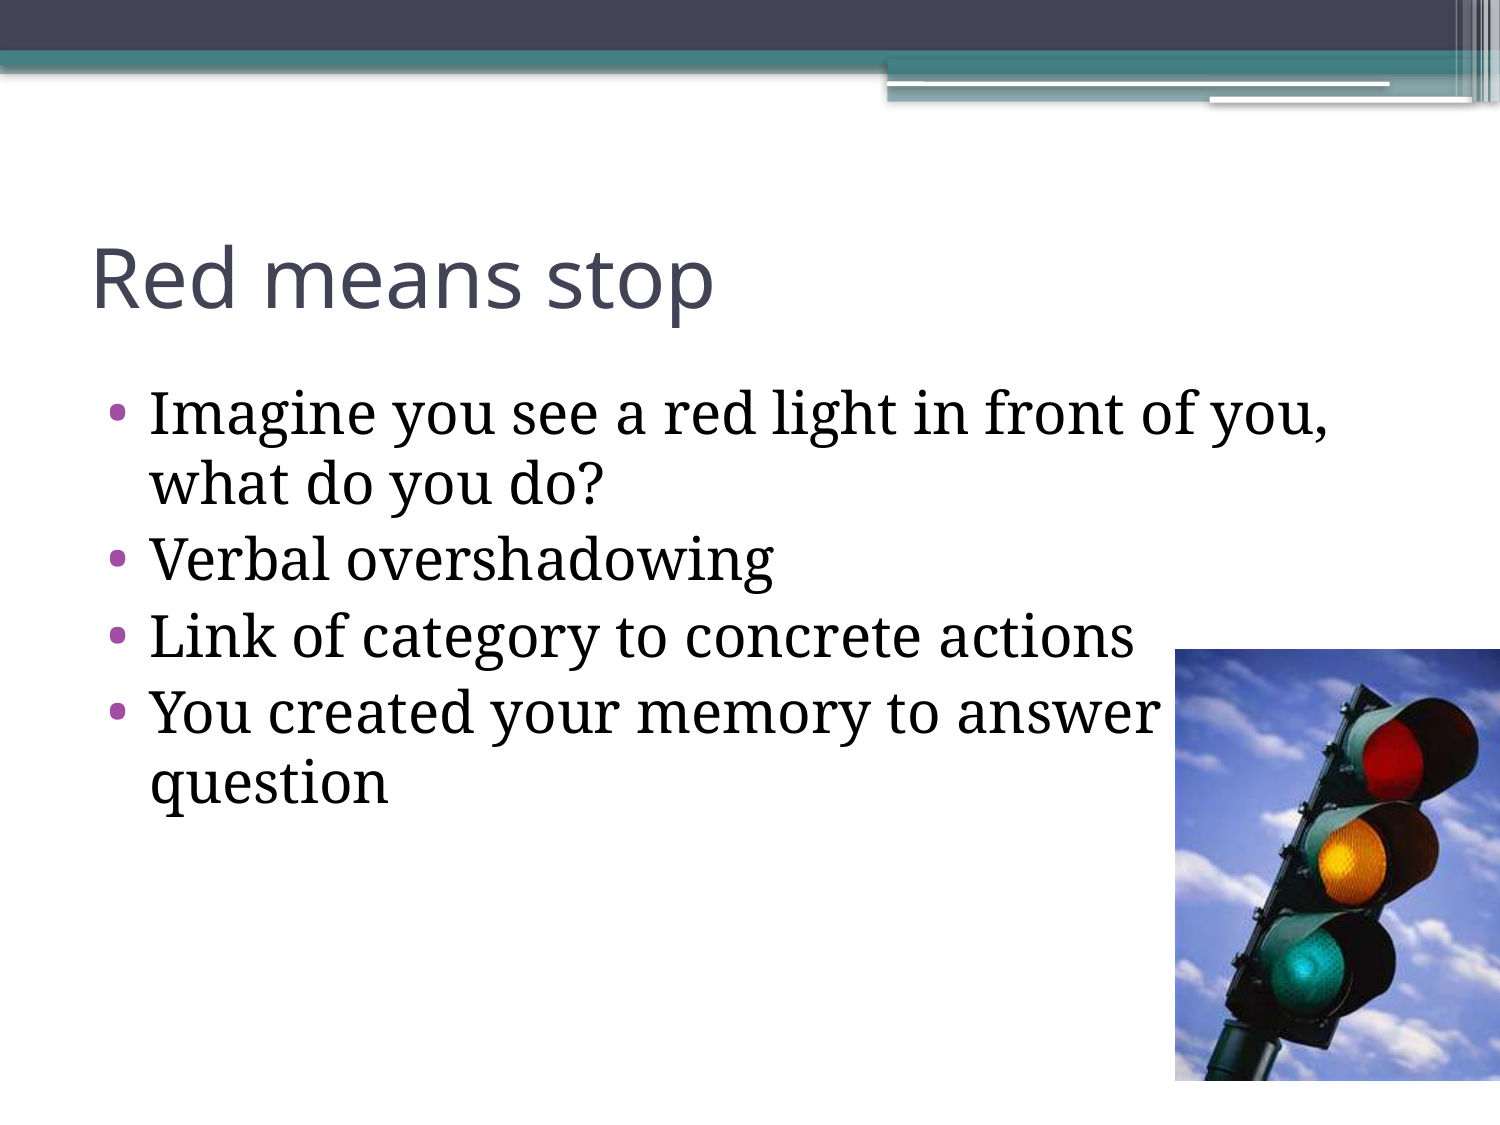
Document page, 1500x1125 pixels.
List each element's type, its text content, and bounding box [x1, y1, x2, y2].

title Red means stop [75, 187, 1425, 363]
picture [1174, 649, 1500, 1082]
list Imagine you see a red light in front of you, what do you do? Verbal overshadowing Link of category to concrete actions You created your memory to answer the question [75, 368, 1425, 1079]
